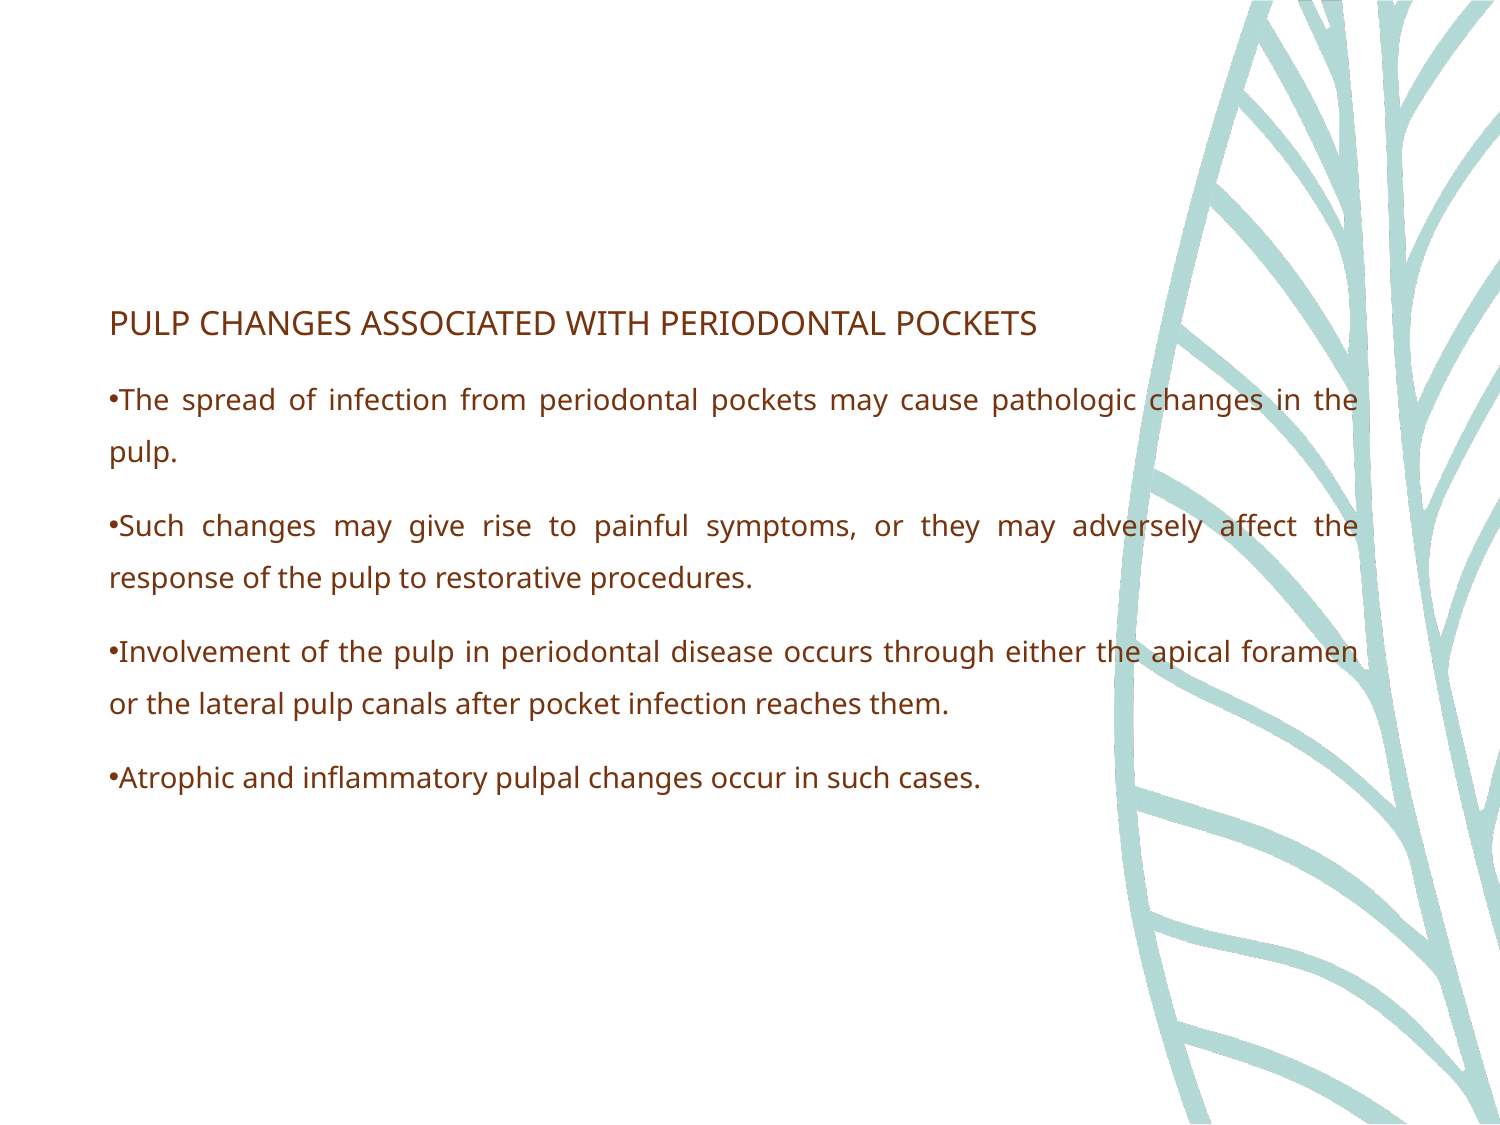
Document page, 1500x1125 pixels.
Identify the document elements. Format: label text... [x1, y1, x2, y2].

picture [1114, 0, 1500, 1125]
list PULP CHANGES ASSOCIATED WITH PERIODONTAL POCKETS The spread of infection from periodontal pockets may cause pathologic changes in the pulp. Such changes may give rise to painful symptoms, or they may adversely affect the response of the pulp to restorative procedures. Involvement of the pulp in periodontal disease occurs through either the apical foramen or the lateral pulp canals after pocket infection reaches them. Atrophic and inflammatory pulpal changes occur in such cases. [93, 275, 1375, 875]
